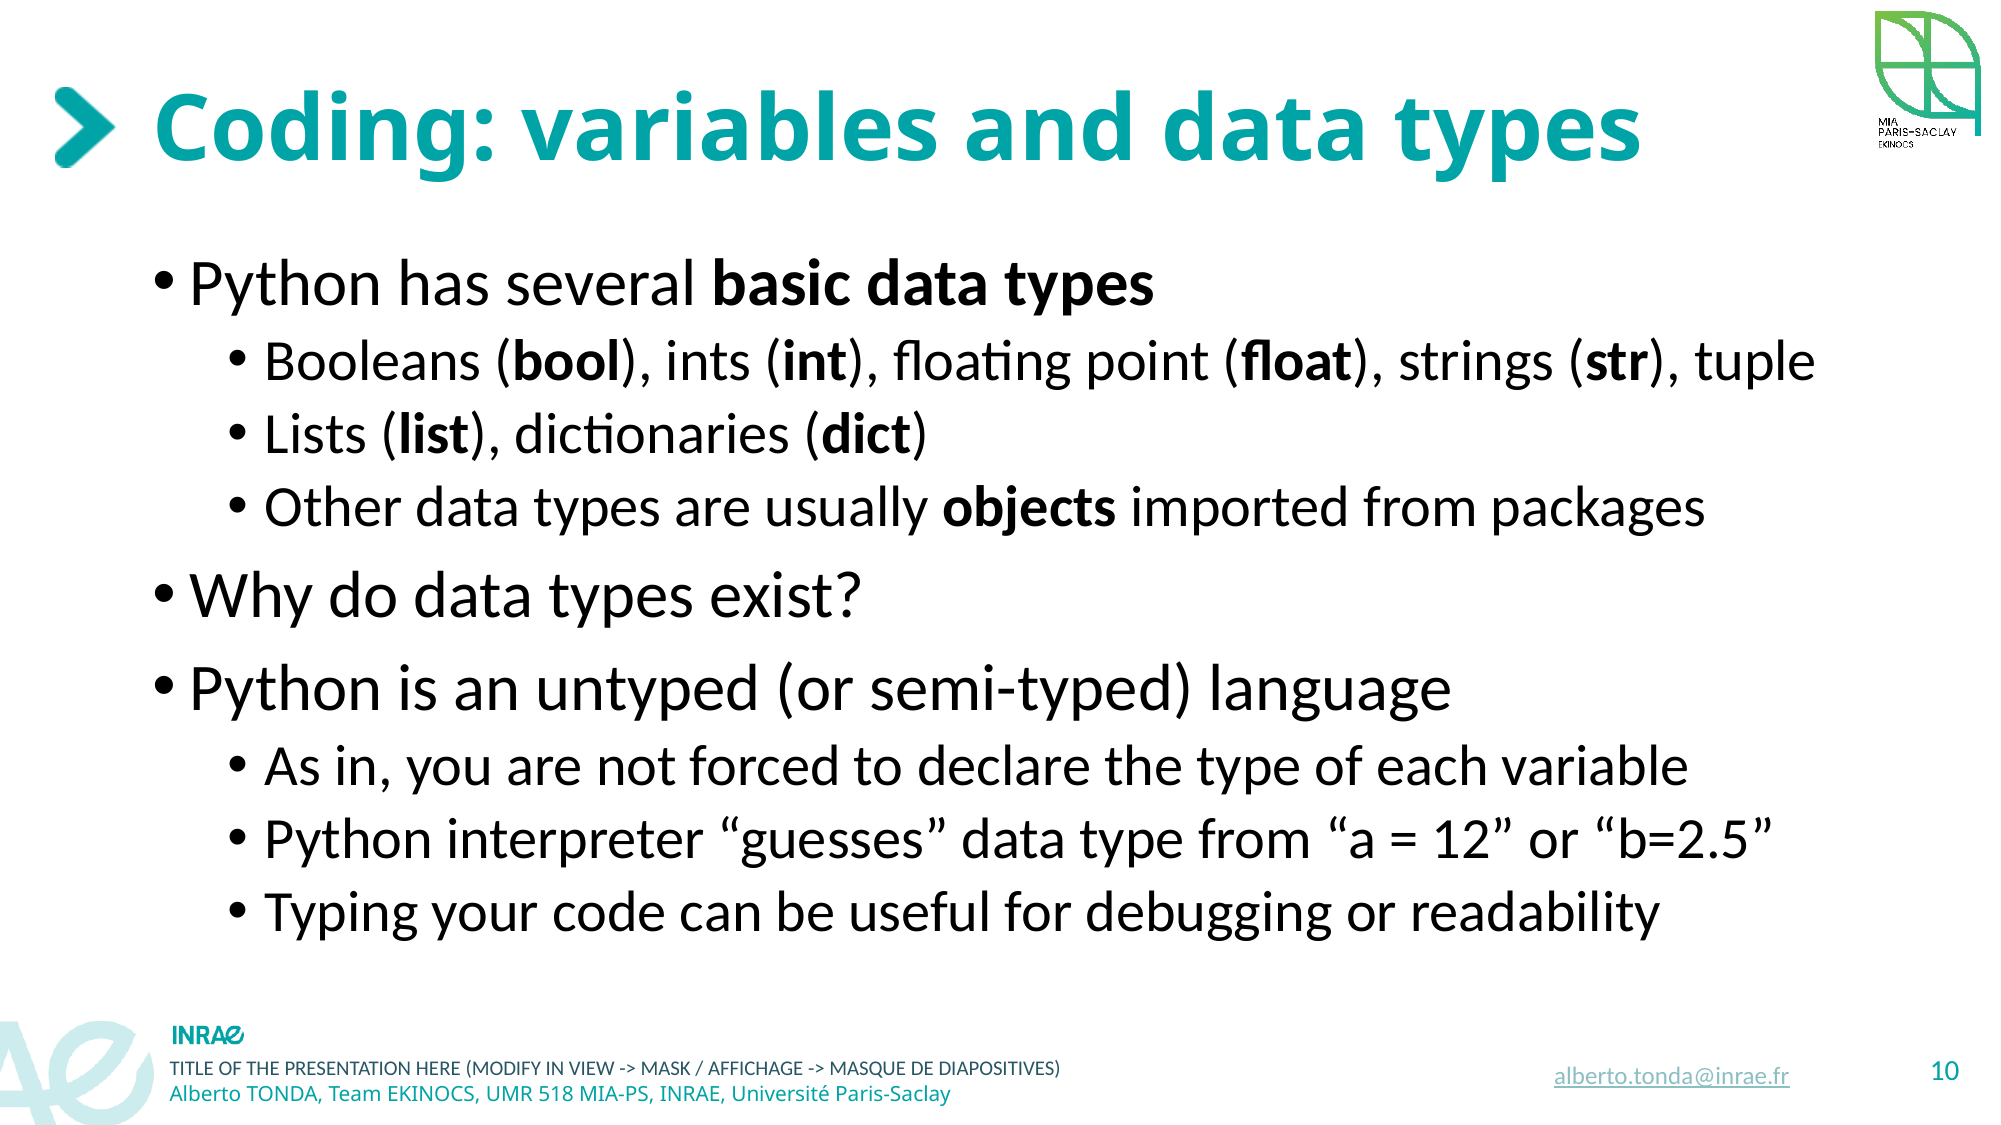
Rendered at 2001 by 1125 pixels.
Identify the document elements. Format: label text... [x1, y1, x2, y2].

title Coding: variables and data types [137, 59, 1863, 203]
footer alberto.tonda@inrae.fr [1129, 1044, 1805, 1105]
slide_number 10 [1820, 1043, 1975, 1104]
picture [55, 87, 118, 168]
list Python has several basic data types Booleans (bool), ints (int), floating point (float), strings (str), tuple Lists (list), dictionaries (dict) Other data types are usually objects imported from packages Why do data types exist? Python is an untyped (or semi-typed) language As in, you are not forced to declare the type of each variable Python interpreter “guesses” data type from “a = 12” or “b=2.5” Typing your code can be useful for debugging or readability [137, 239, 1863, 1014]
picture [1855, 0, 2000, 168]
picture [0, 1014, 277, 1125]
